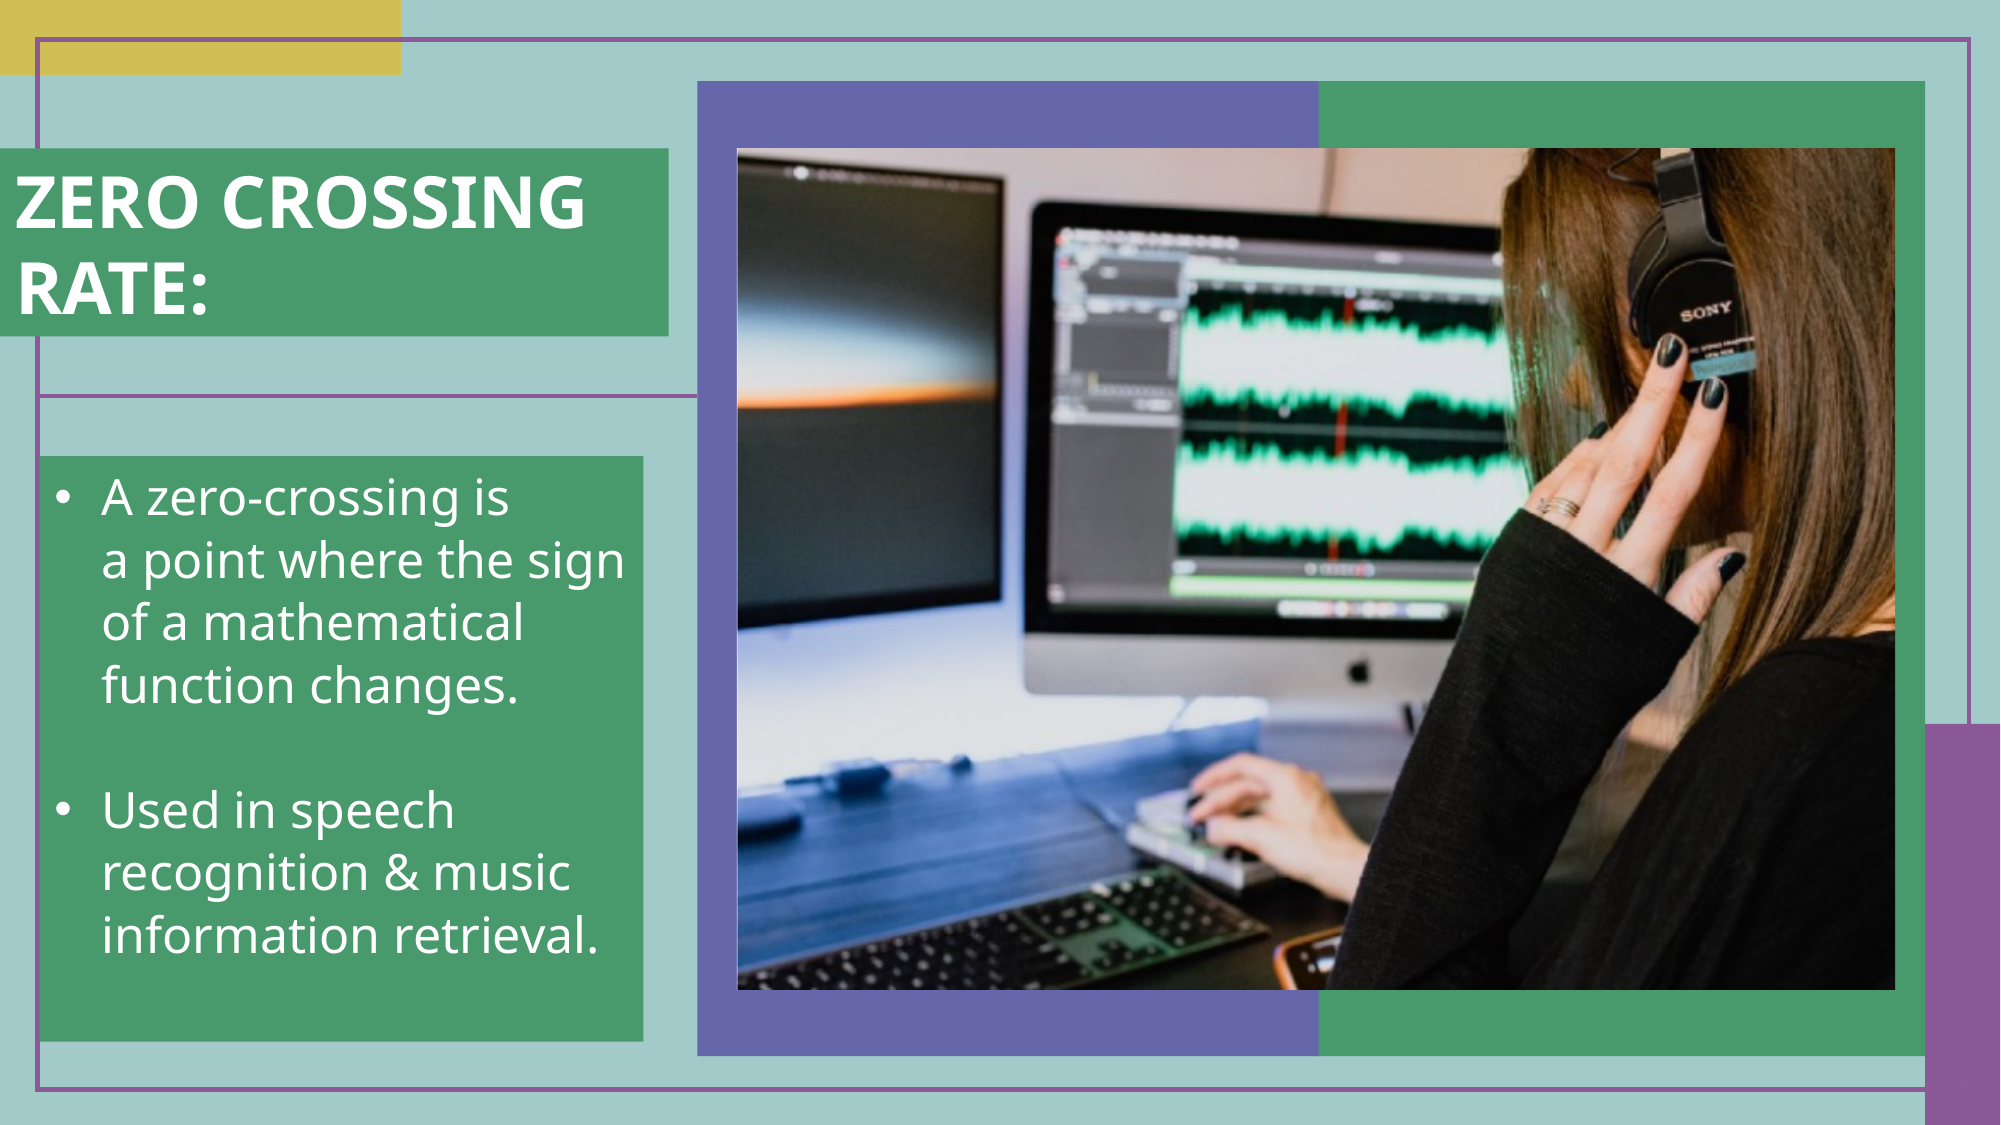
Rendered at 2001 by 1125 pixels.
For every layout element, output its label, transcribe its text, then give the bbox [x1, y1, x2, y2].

title Zero crossing RATE: [0, 148, 669, 337]
list A zero-crossing is a point where the sign of a mathematical function changes. Used in speech recognition & music information retrieval. [39, 456, 644, 1042]
picture [736, 148, 1896, 990]
